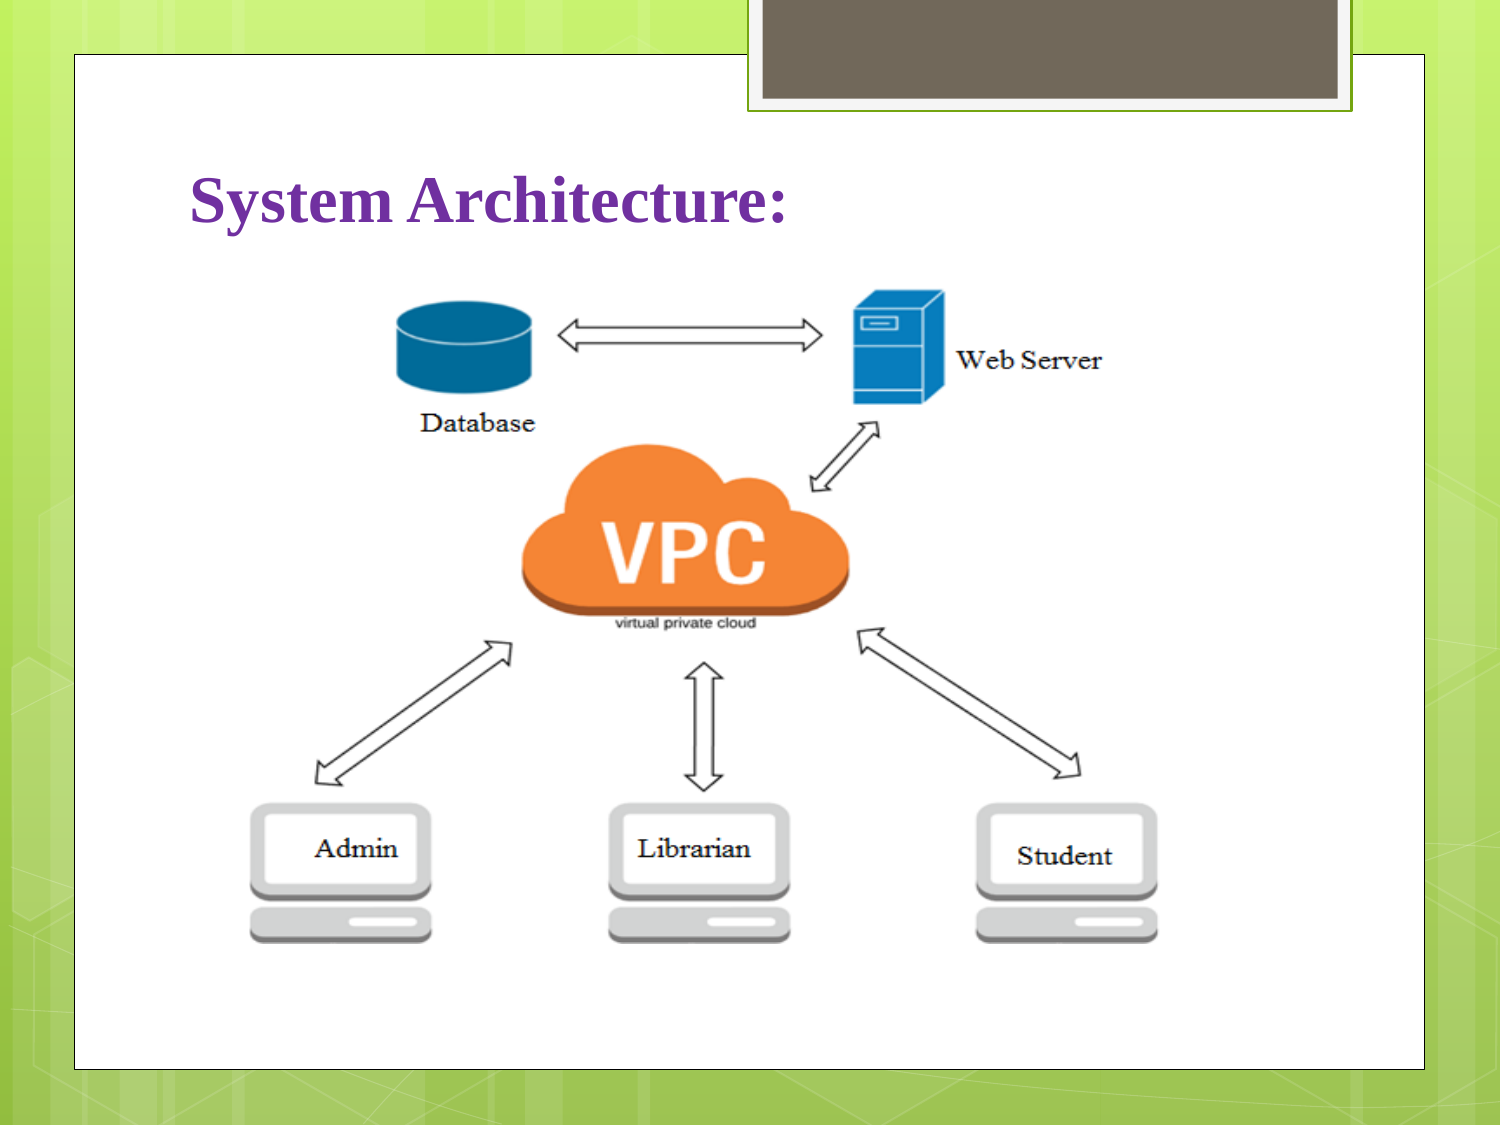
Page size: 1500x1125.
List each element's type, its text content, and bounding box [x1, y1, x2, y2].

title System Architecture: [174, 137, 1328, 244]
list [249, 287, 1163, 945]
